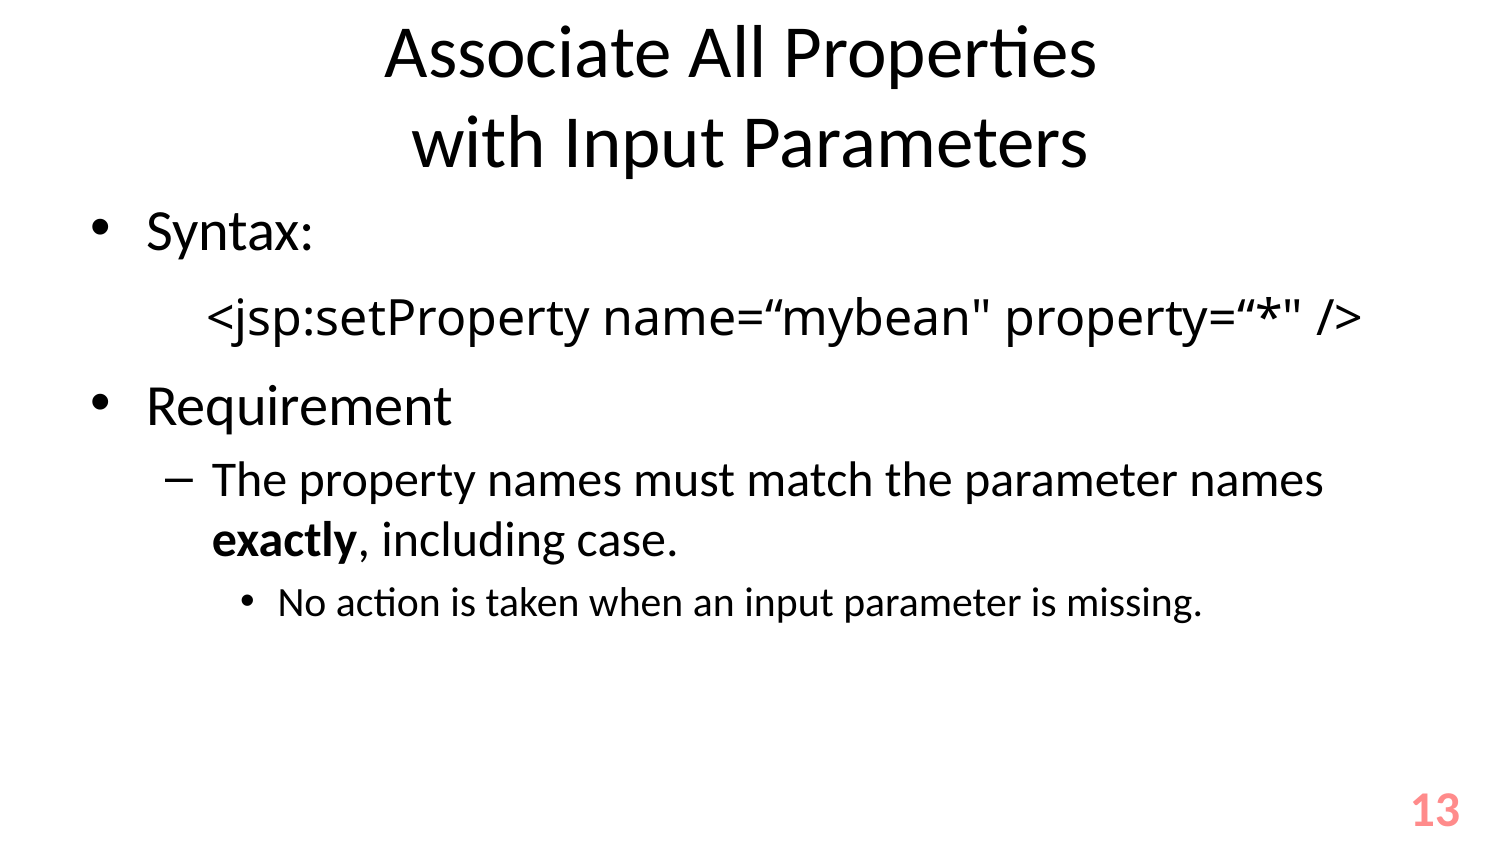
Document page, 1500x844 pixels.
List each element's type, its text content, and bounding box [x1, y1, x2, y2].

list Syntax: Requirement The property names must match the parameter names exactly, including case. No action is taken when an input parameter is missing. [75, 184, 1463, 794]
text_box <jsp:setProperty name=“mybean" property=“*" /> [191, 277, 1379, 353]
slide_number 13 [1125, 784, 1475, 830]
title Associate All Properties with Input Parameters [75, 21, 1425, 163]
